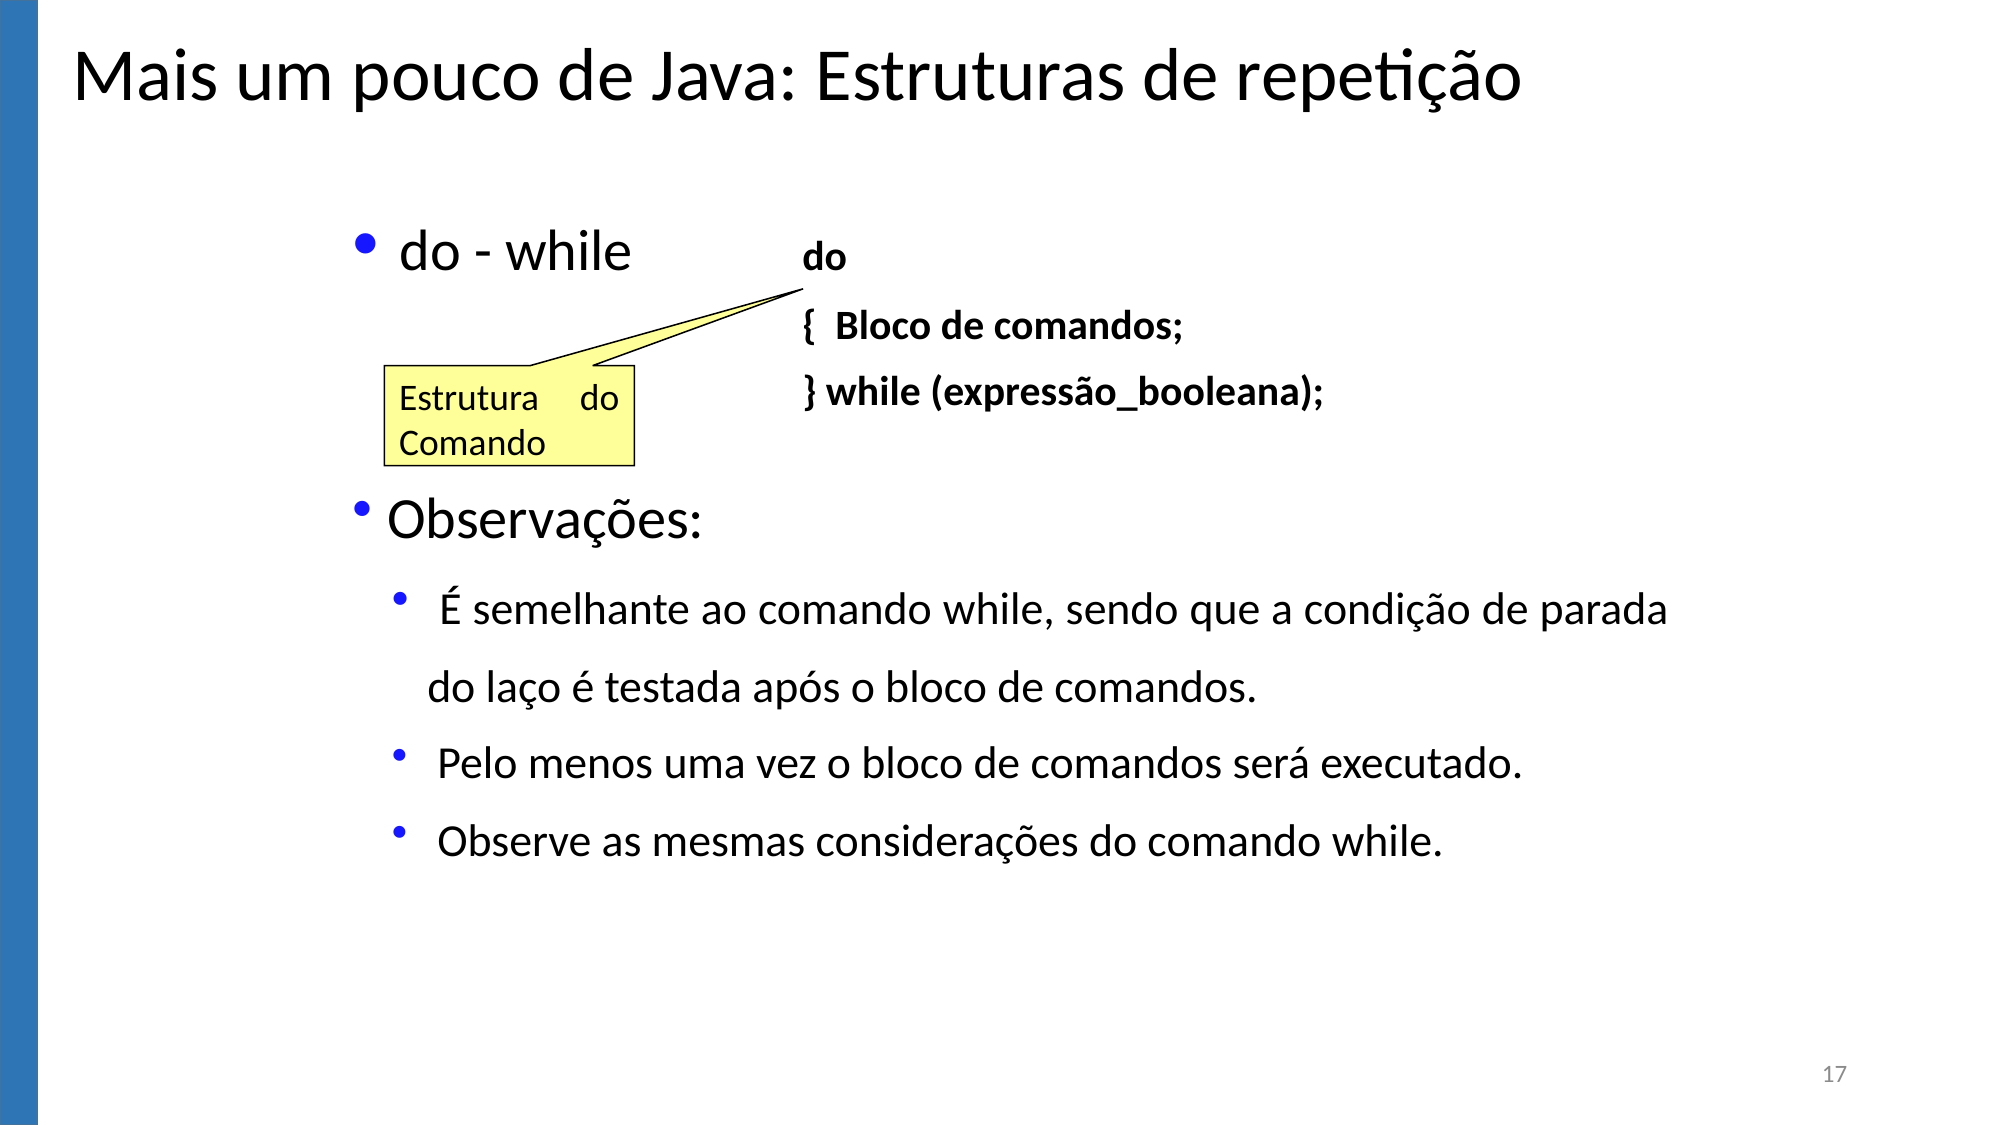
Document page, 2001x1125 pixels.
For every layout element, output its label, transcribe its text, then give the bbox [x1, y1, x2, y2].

slide_number 17 [1685, 1042, 1863, 1103]
text_box Mais um pouco de Java: Estruturas de repetição [57, 22, 1653, 119]
text_box [0, 0, 38, 1125]
text_box do - while do { Bloco de comandos; } while (expressão_booleana); Observações: É semelhante ao comando while, sendo que a condição de parada do laço é testada após o bloco de comandos. Pelo menos uma vez o bloco de comandos será executado. Observe as mesmas considerações do comando while. [337, 212, 1685, 1110]
text_box Estrutura do Comando [384, 288, 804, 466]
